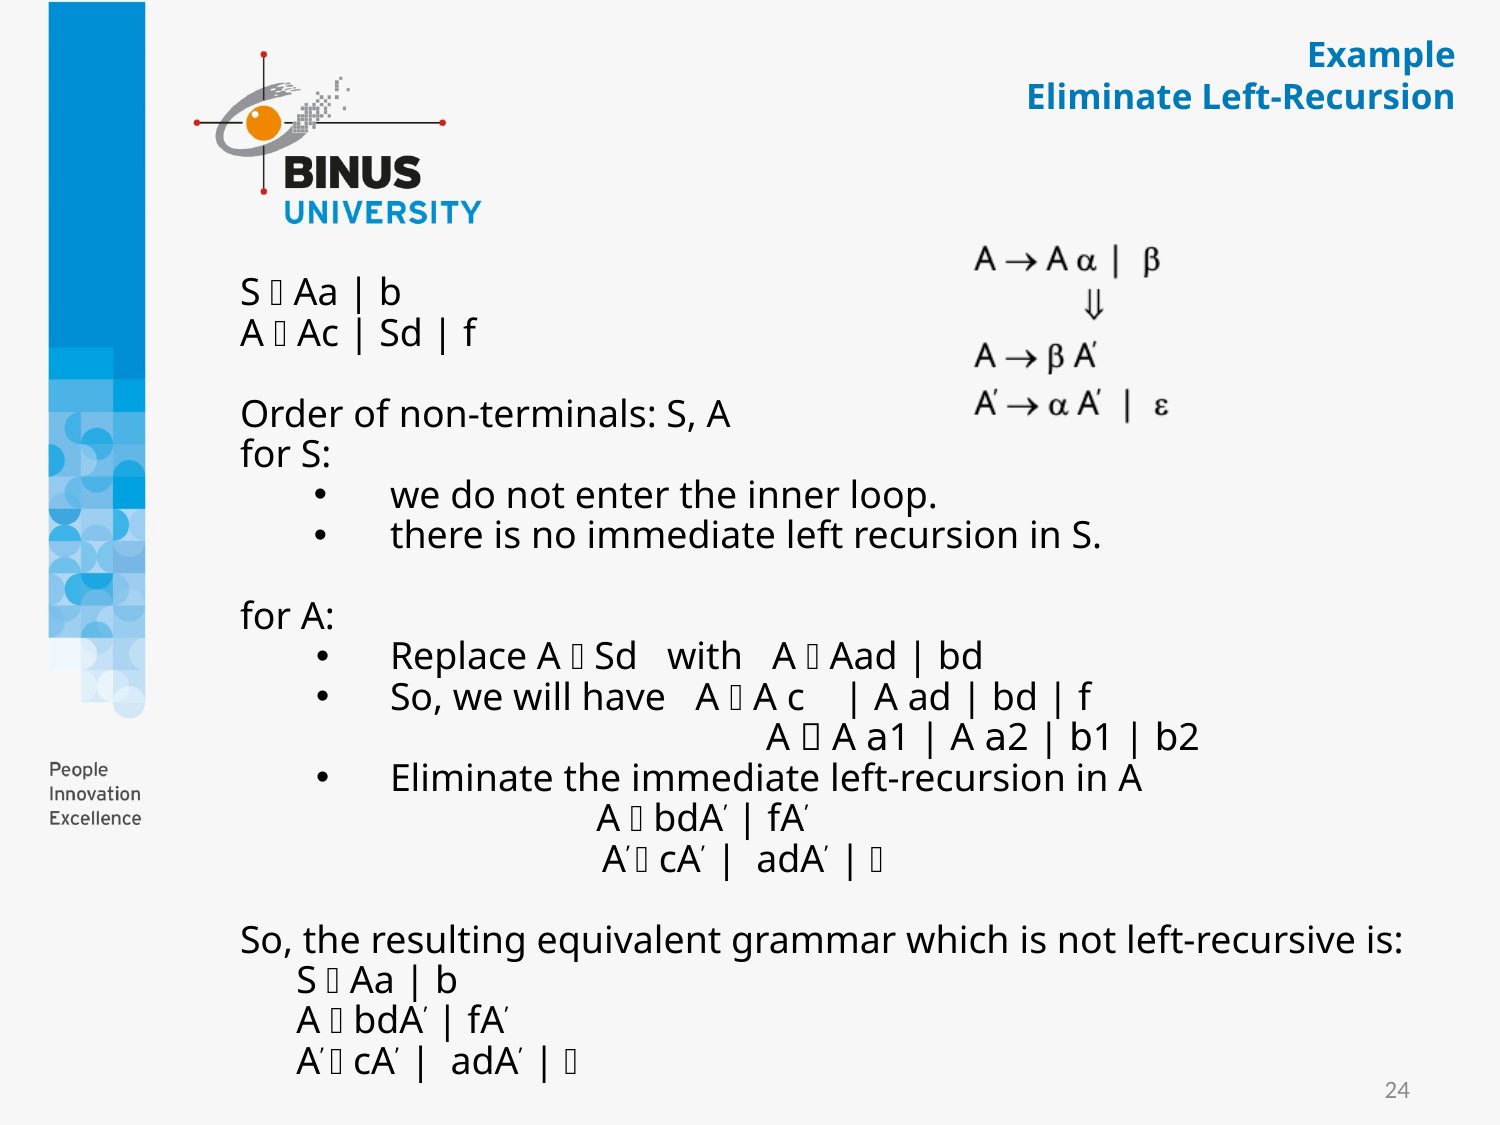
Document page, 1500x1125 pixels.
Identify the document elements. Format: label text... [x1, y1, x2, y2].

picture [0, 0, 1500, 845]
slide_number 24 [1074, 1058, 1425, 1119]
list S  Aa | b A  Ac | Sd | f Order of non-terminals: S, A for S: we do not enter the inner loop. there is no immediate left recursion in S. for A: Replace A  Sd with A  Aad | bd So, we will have A  A c | A ad | bd | f A  A a1 | A a2 | b1 | b2 Eliminate the immediate left-recursion in A A  bdA’ | fA’ A’  cA’ | adA’ |  So, the resulting equivalent grammar which is not left-recursive is: S  Aa | b A  bdA’ | fA’ A’  cA’ | adA’ |  [225, 266, 1425, 1116]
title Example Eliminate Left-Recursion [474, 24, 1471, 125]
